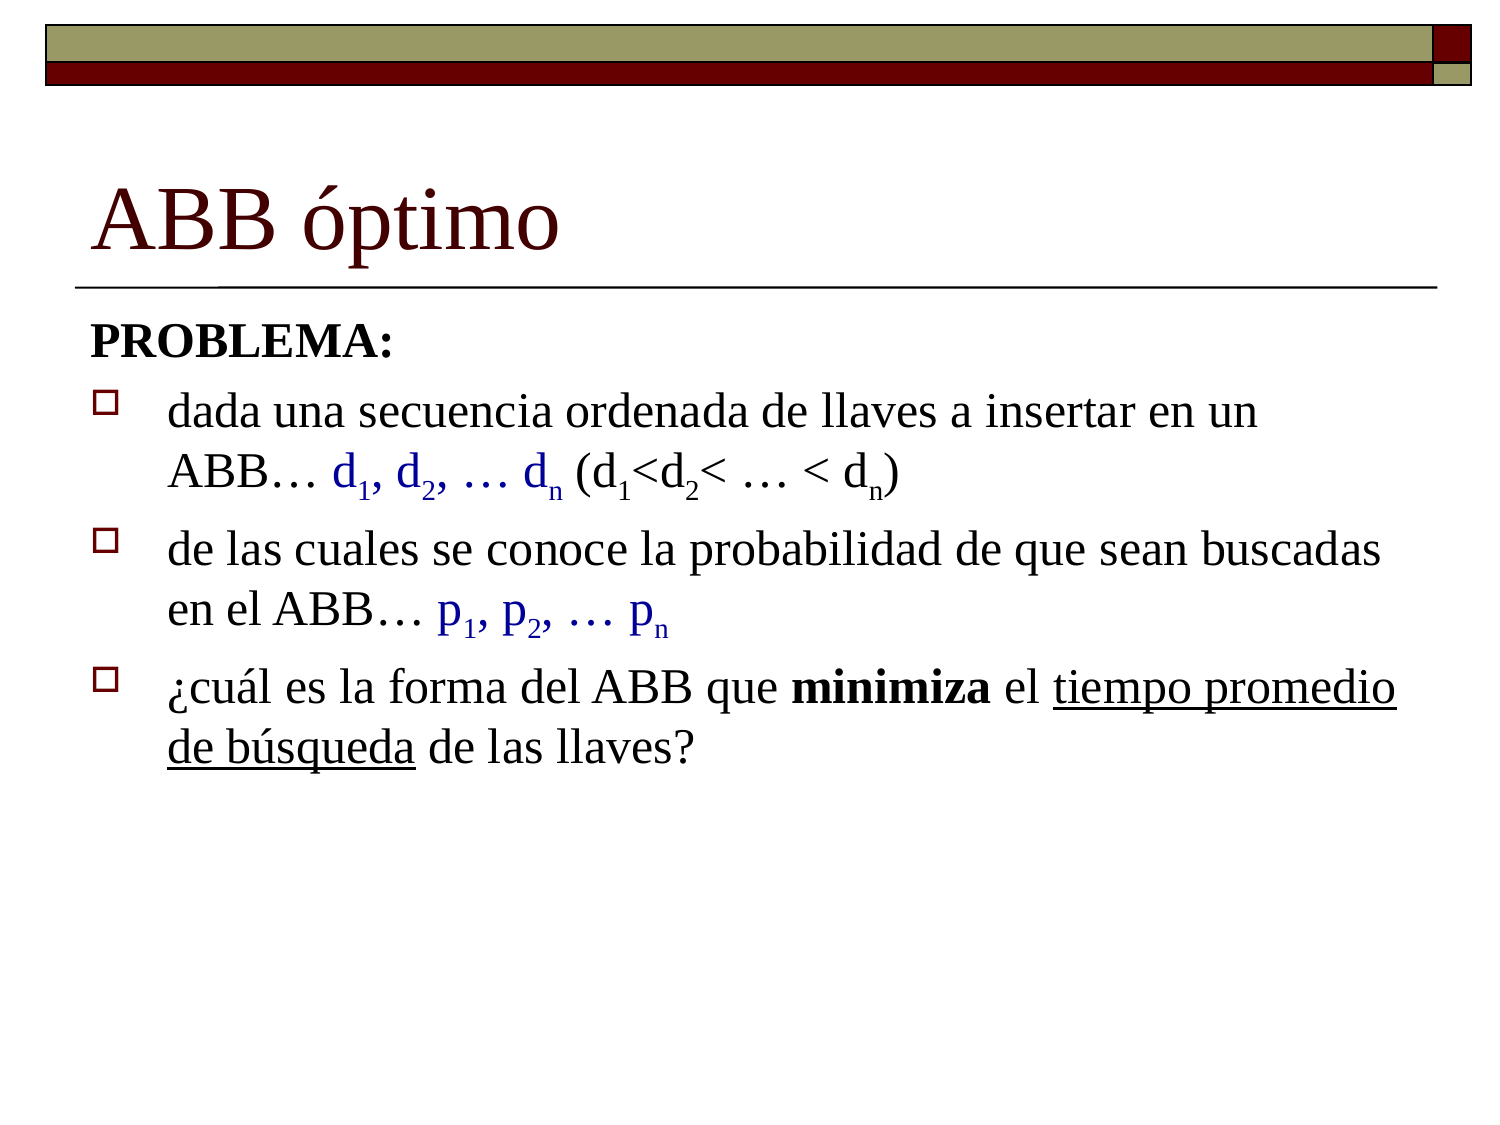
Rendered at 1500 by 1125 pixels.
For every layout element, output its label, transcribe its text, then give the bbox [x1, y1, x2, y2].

title ABB óptimo [75, 87, 1425, 275]
list PROBLEMA: dada una secuencia ordenada de llaves a insertar en un ABB… d1, d2, … dn (d1<d2< … < dn) de las cuales se conoce la probabilidad de que sean buscadas en el ABB… p1, p2, … pn ¿cuál es la forma del ABB que minimiza el tiempo promedio de búsqueda de las llaves? [75, 299, 1425, 1006]
